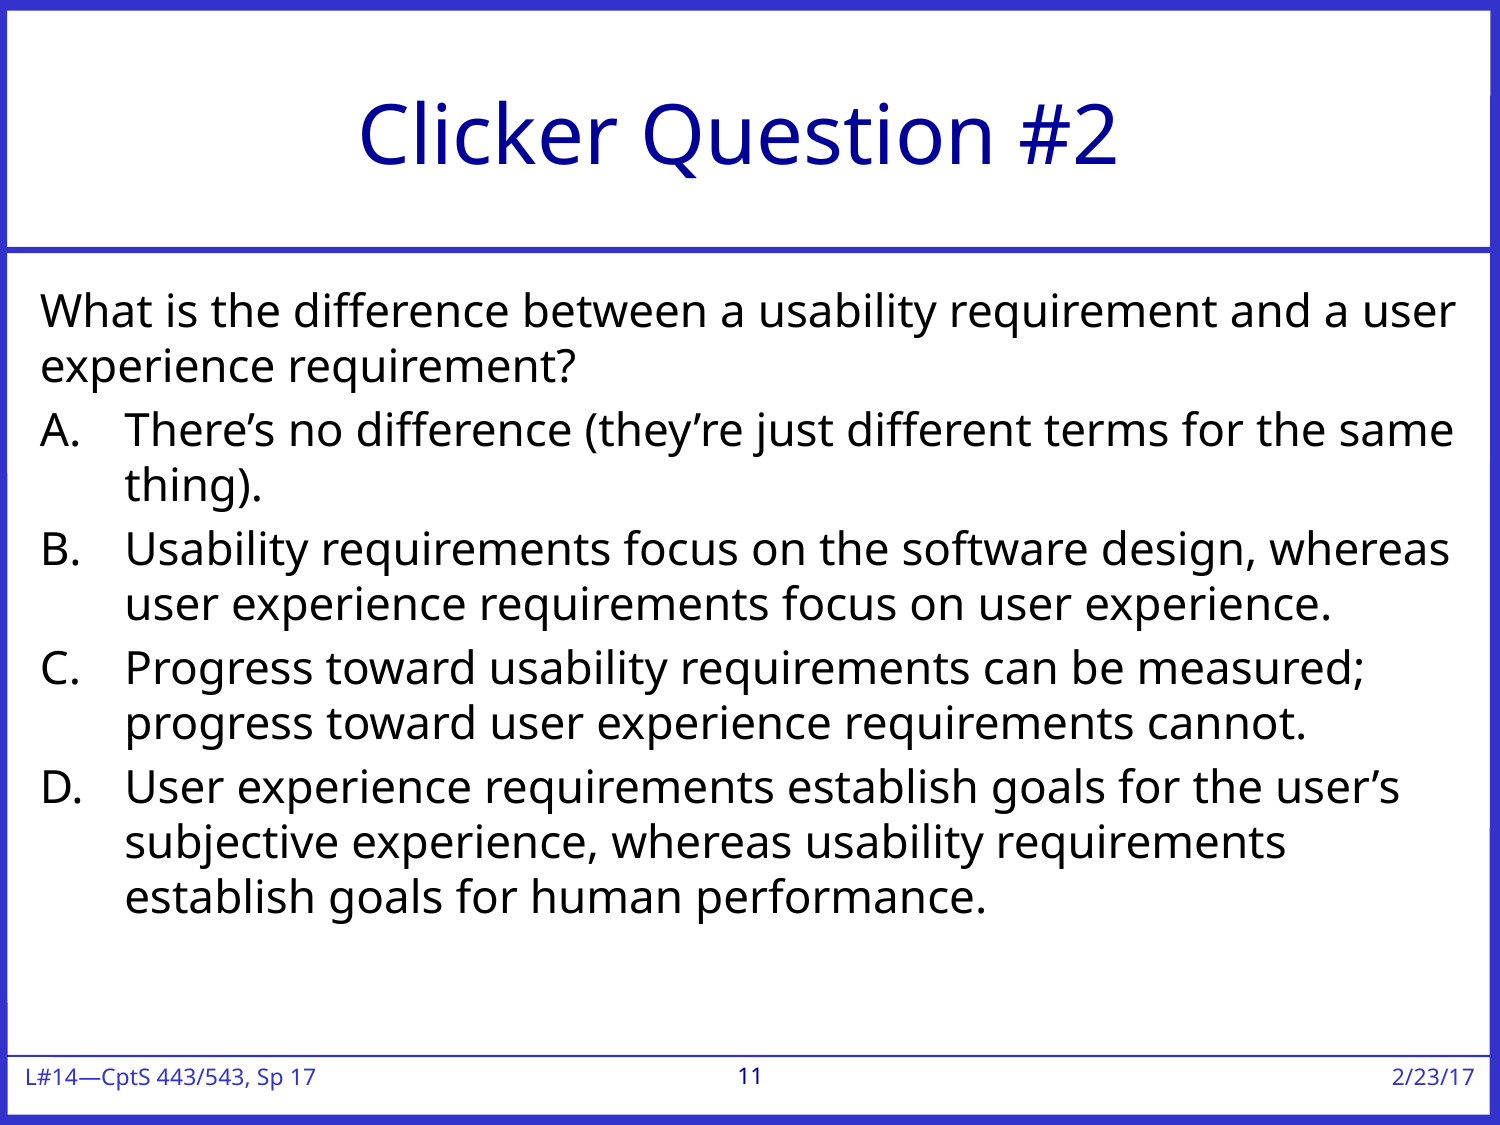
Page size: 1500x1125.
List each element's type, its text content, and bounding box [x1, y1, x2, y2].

title Clicker Question #2 [24, 24, 1476, 238]
slide_number 11 [37, 1053, 1464, 1079]
list What is the difference between a usability requirement and a user experience requirement? There’s no difference (they’re just different terms for the same thing). Usability requirements focus on the software design, whereas user experience requirements focus on user experience. Progress toward usability requirements can be measured; progress toward user experience requirements cannot. User experience requirements establish goals for the user’s subjective experience, whereas usability requirements establish goals for human performance. [24, 273, 1476, 1038]
